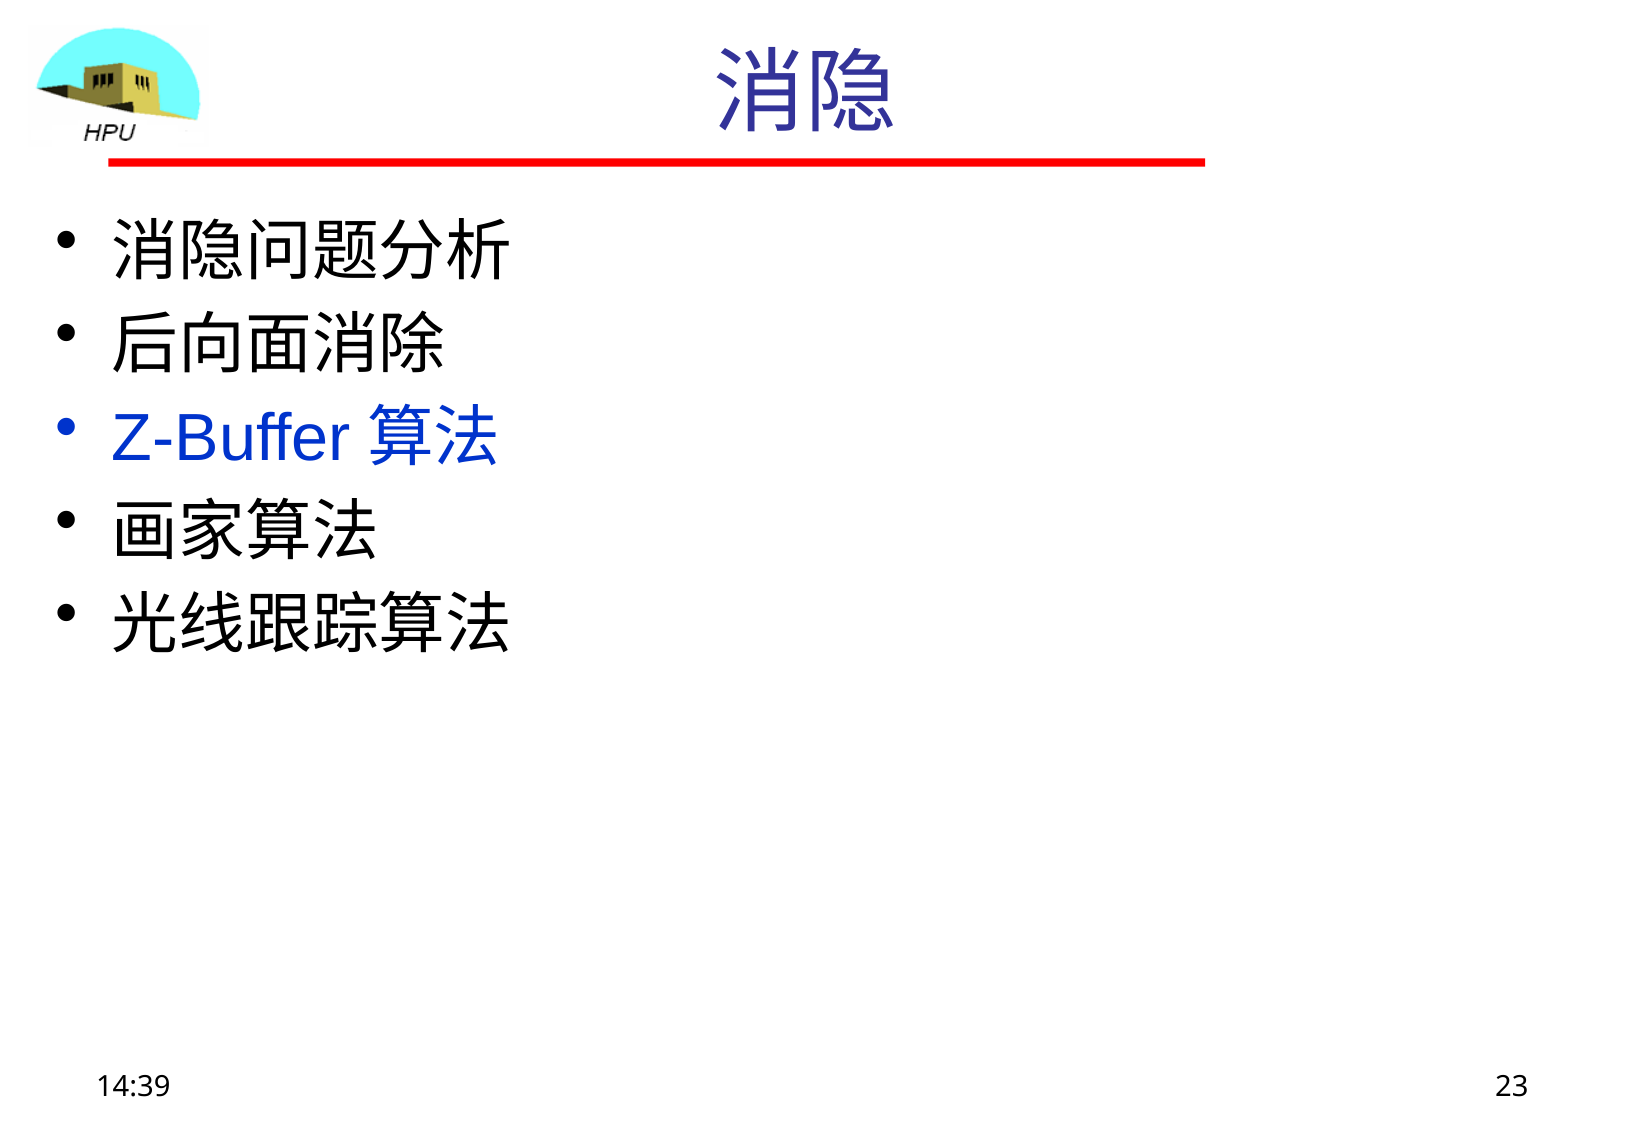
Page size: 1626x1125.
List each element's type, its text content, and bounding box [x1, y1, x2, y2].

list 消隐问题分析 后向面消除 Z-Buffer算法 画家算法 光线跟踪算法 [40, 200, 1598, 1050]
title 消隐 [27, 12, 1585, 163]
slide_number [81, 1059, 461, 1113]
slide_number 23 [1164, 1059, 1544, 1113]
